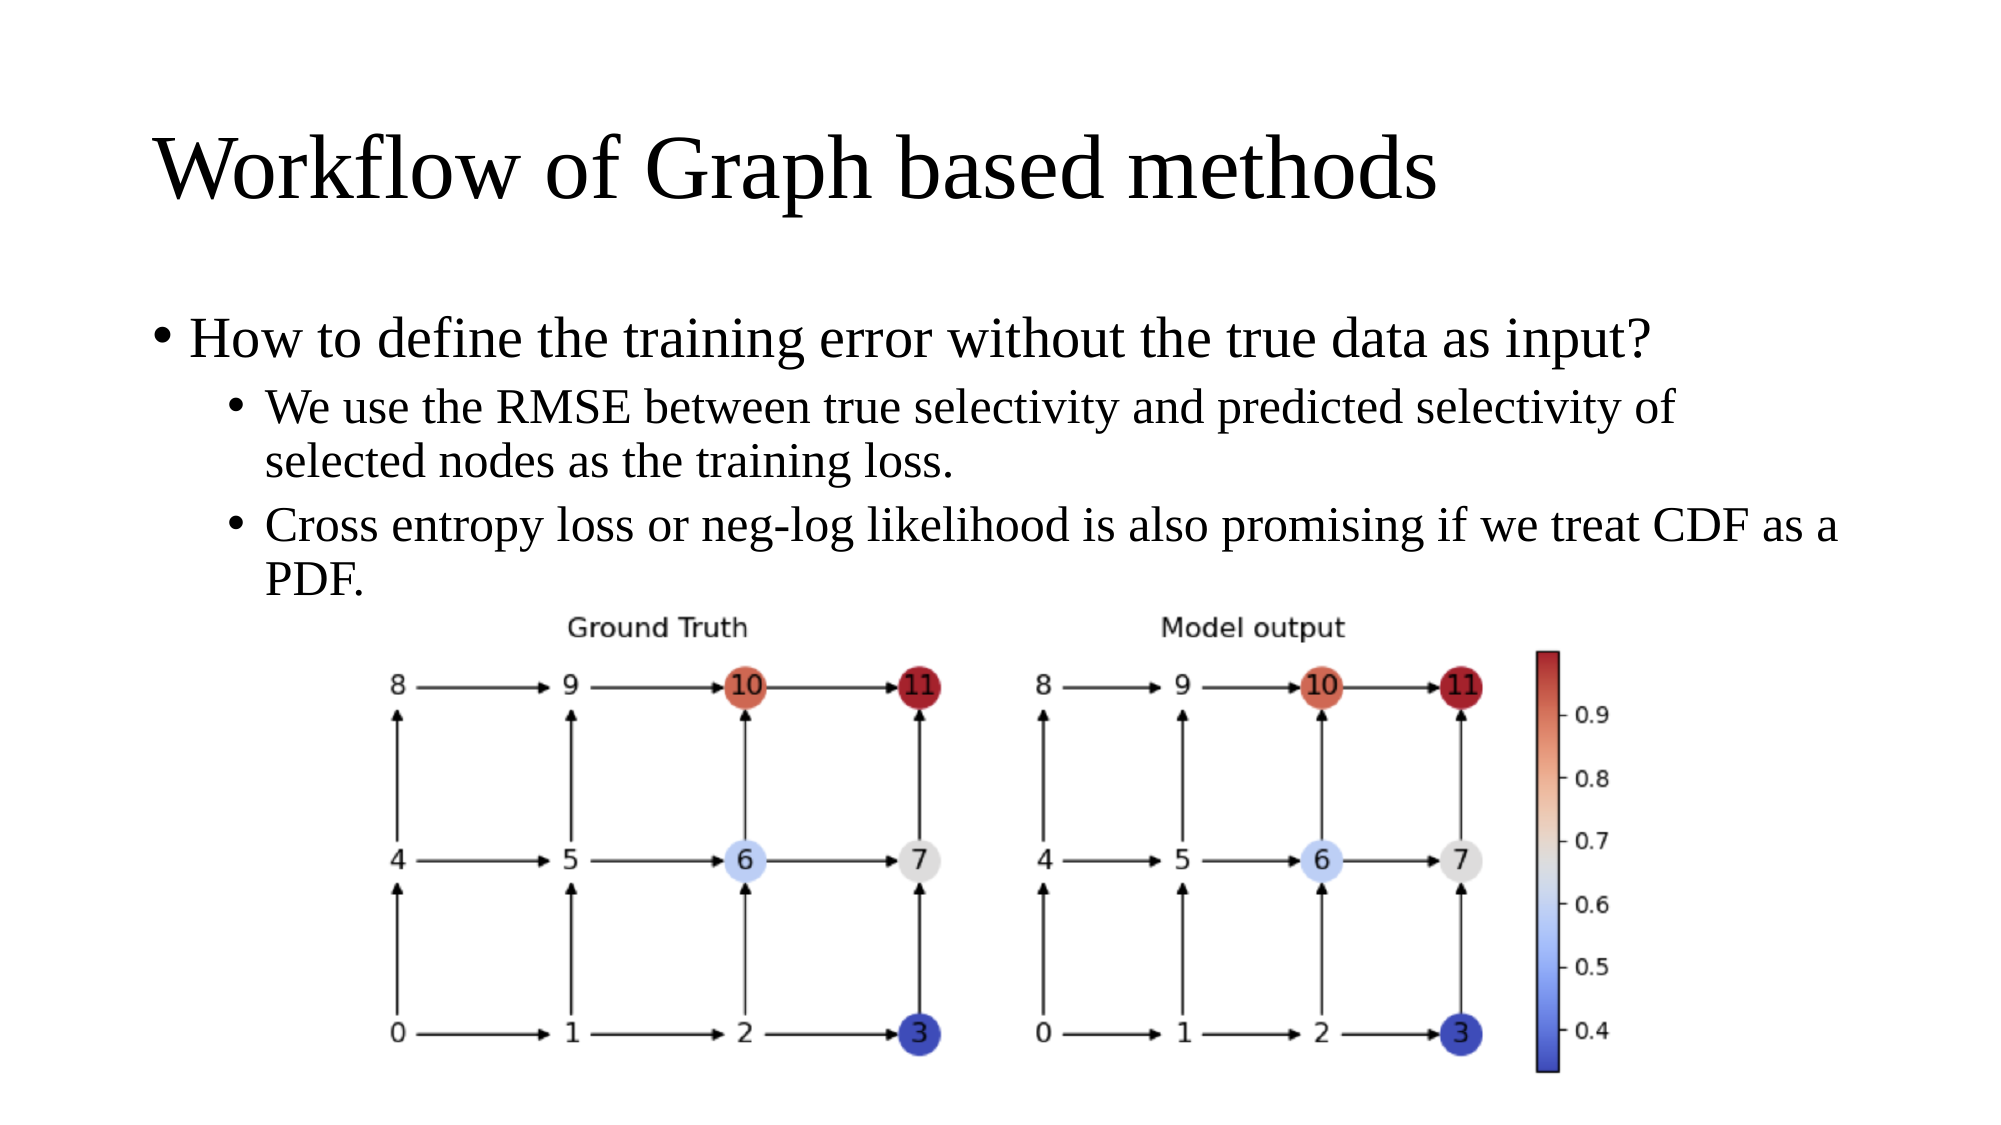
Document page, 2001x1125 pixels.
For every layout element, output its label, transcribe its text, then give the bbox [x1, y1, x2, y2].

title Workflow of Graph based methods [137, 59, 1863, 278]
picture [362, 600, 1638, 1089]
list How to define the training error without the true data as input? We use the RMSE between true selectivity and predicted selectivity of selected nodes as the training loss. Cross entropy loss or neg-log likelihood is also promising if we treat CDF as a PDF. [137, 299, 1863, 1014]
